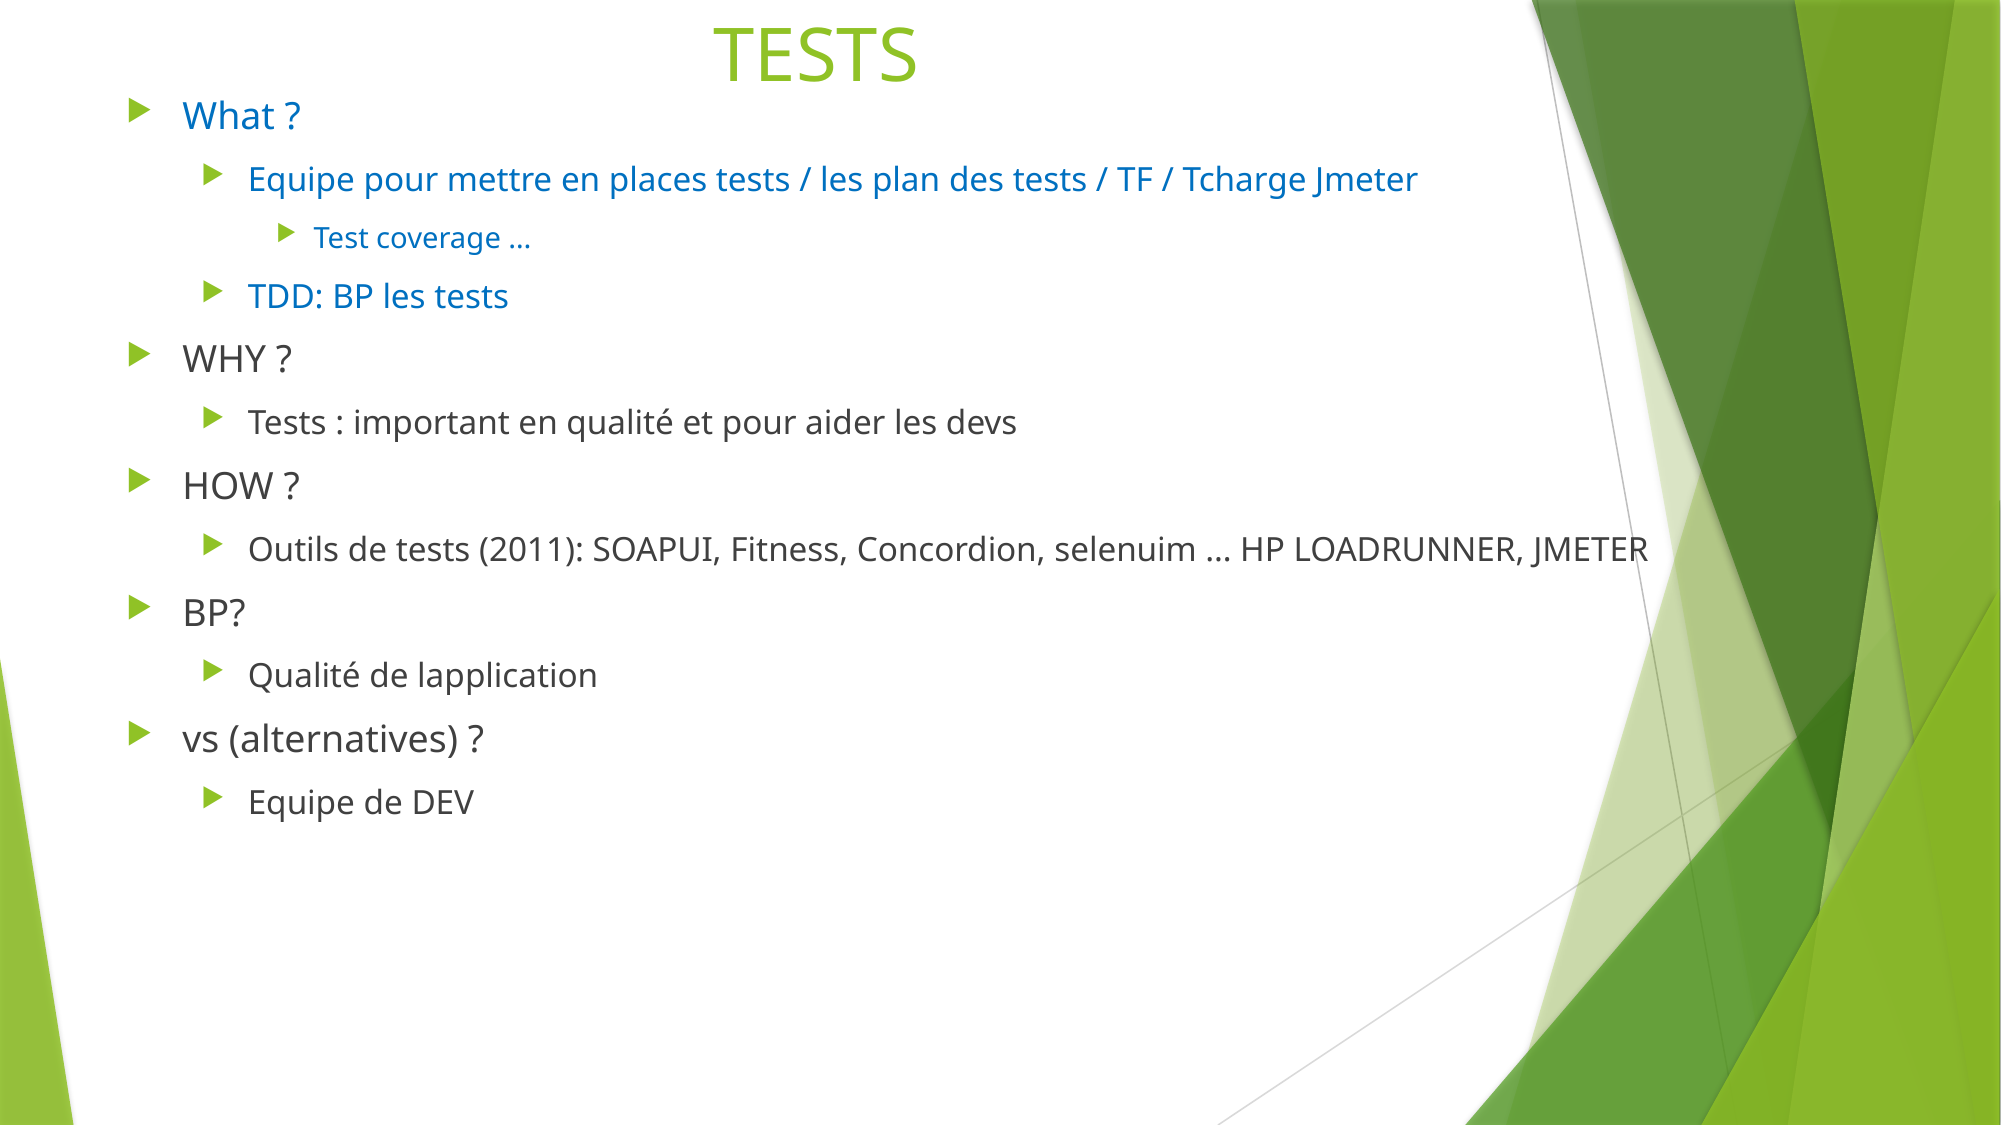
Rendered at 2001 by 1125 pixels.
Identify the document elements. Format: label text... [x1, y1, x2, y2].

list What ? Equipe pour mettre en places tests / les plan des tests / TF / Tcharge Jmeter Test coverage … TDD: BP les tests WHY ? Tests : important en qualité et pour aider les devs HOW ? Outils de tests (2011): SOAPUI, Fitness, Concordion, selenuim … HP LOADRUNNER, JMETER BP? Qualité de lapplication vs (alternatives) ? Equipe de DEV [111, 84, 1924, 1125]
title TESTS [111, 0, 1522, 84]
